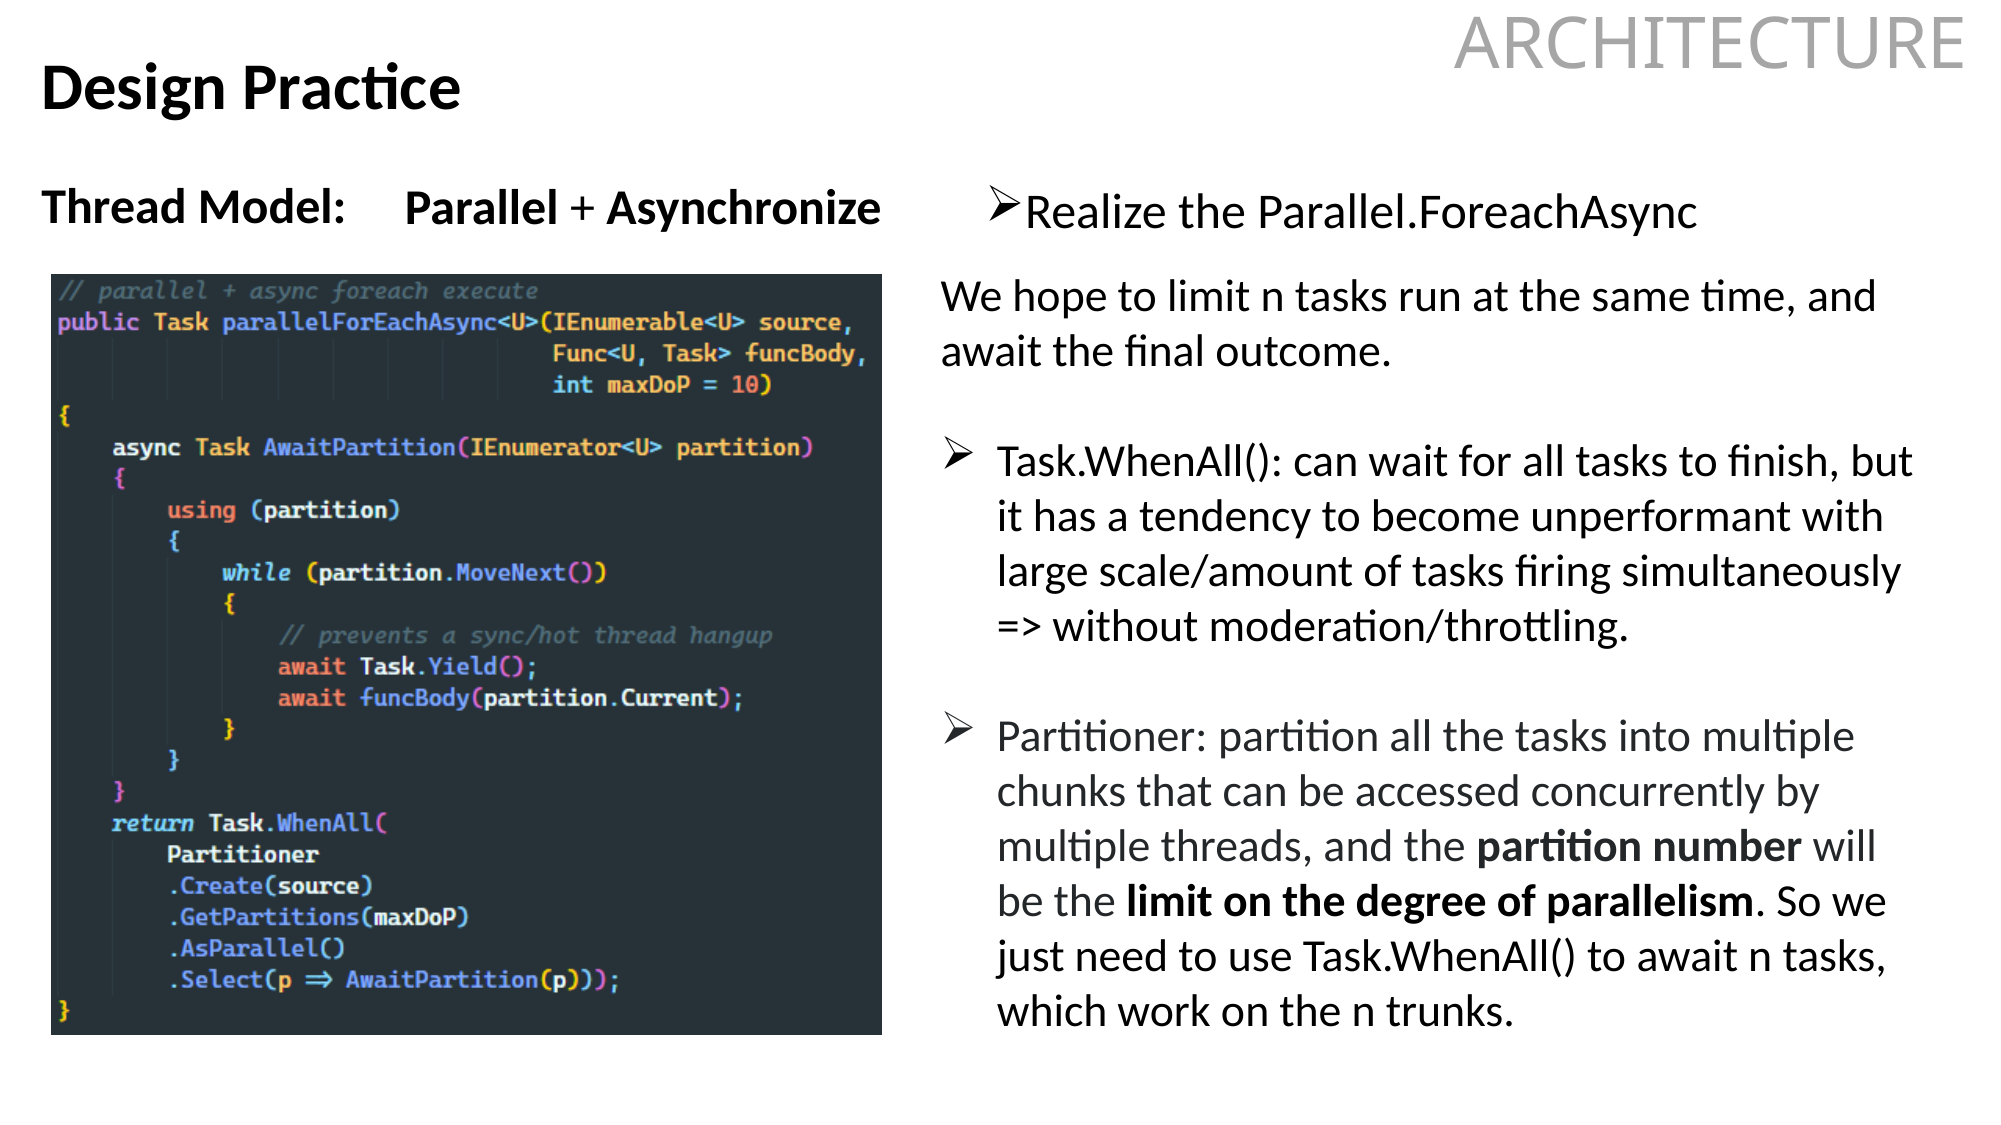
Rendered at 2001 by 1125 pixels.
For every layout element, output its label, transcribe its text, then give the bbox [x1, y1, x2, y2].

text_box Thread Model: [26, 166, 391, 241]
text_box Design Practice [26, 26, 662, 150]
picture [51, 274, 882, 1035]
text_box We hope to limit n tasks run at the same time, and await the final outcome. Task.WhenAll(): can wait for all tasks to finish, but it has a tendency to become unperformant with large scale/amount of tasks firing simultaneously => without moderation/throttling. Partitioner: partition all the tasks into multiple chunks that can be accessed concurrently by multiple threads, and the partition number will be the limit on the degree of parallelism. So we just need to use Task.WhenAll() to await n tasks, which work on the n trunks. [925, 258, 1949, 1043]
text_box Realize the Parallel.ForeachAsync [970, 177, 1909, 258]
text_box Parallel + Asynchronize [389, 173, 1043, 251]
text_box ARCHITECTURE [1439, 0, 2000, 105]
